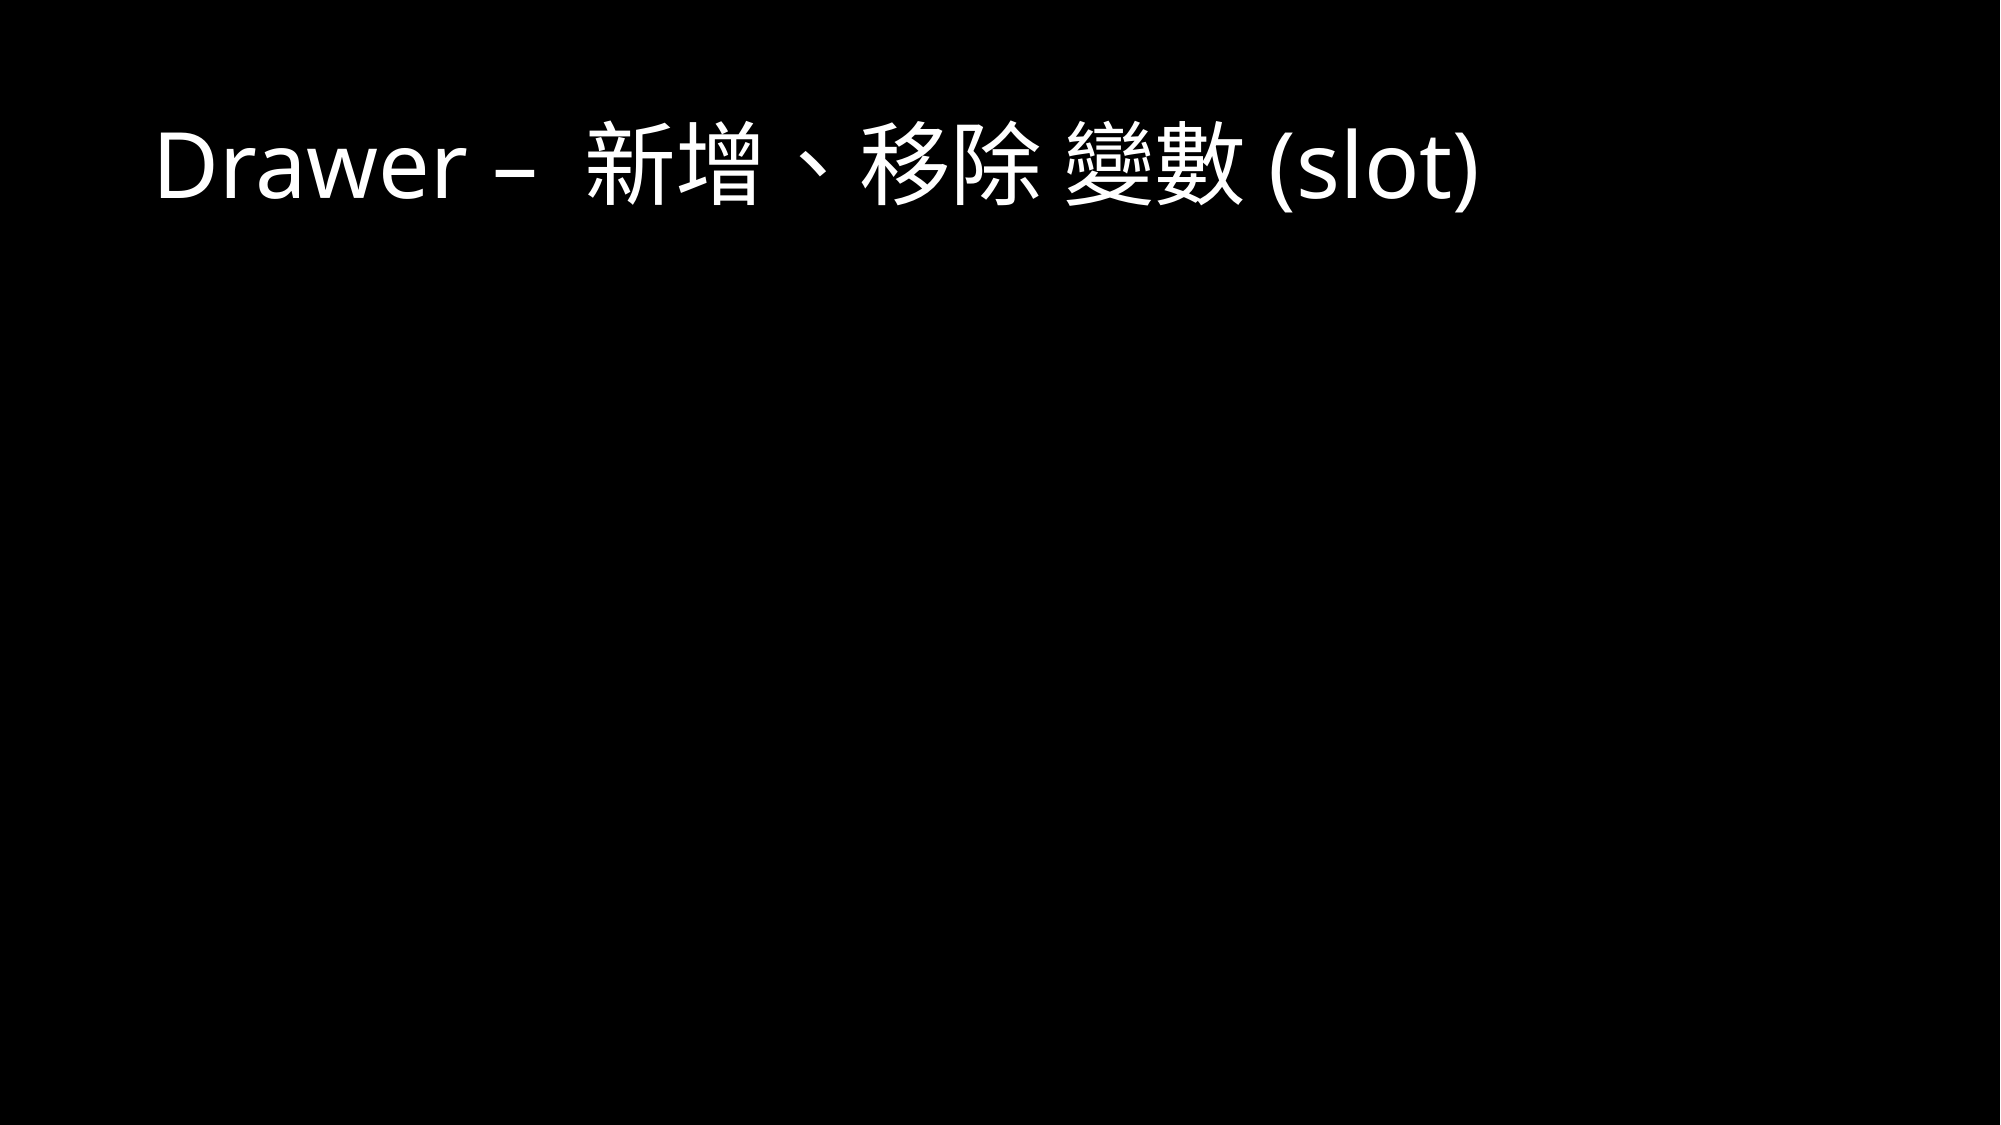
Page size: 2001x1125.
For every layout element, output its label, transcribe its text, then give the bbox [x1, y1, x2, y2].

title Drawer – 新增、移除 變數(slot) [137, 59, 1863, 278]
